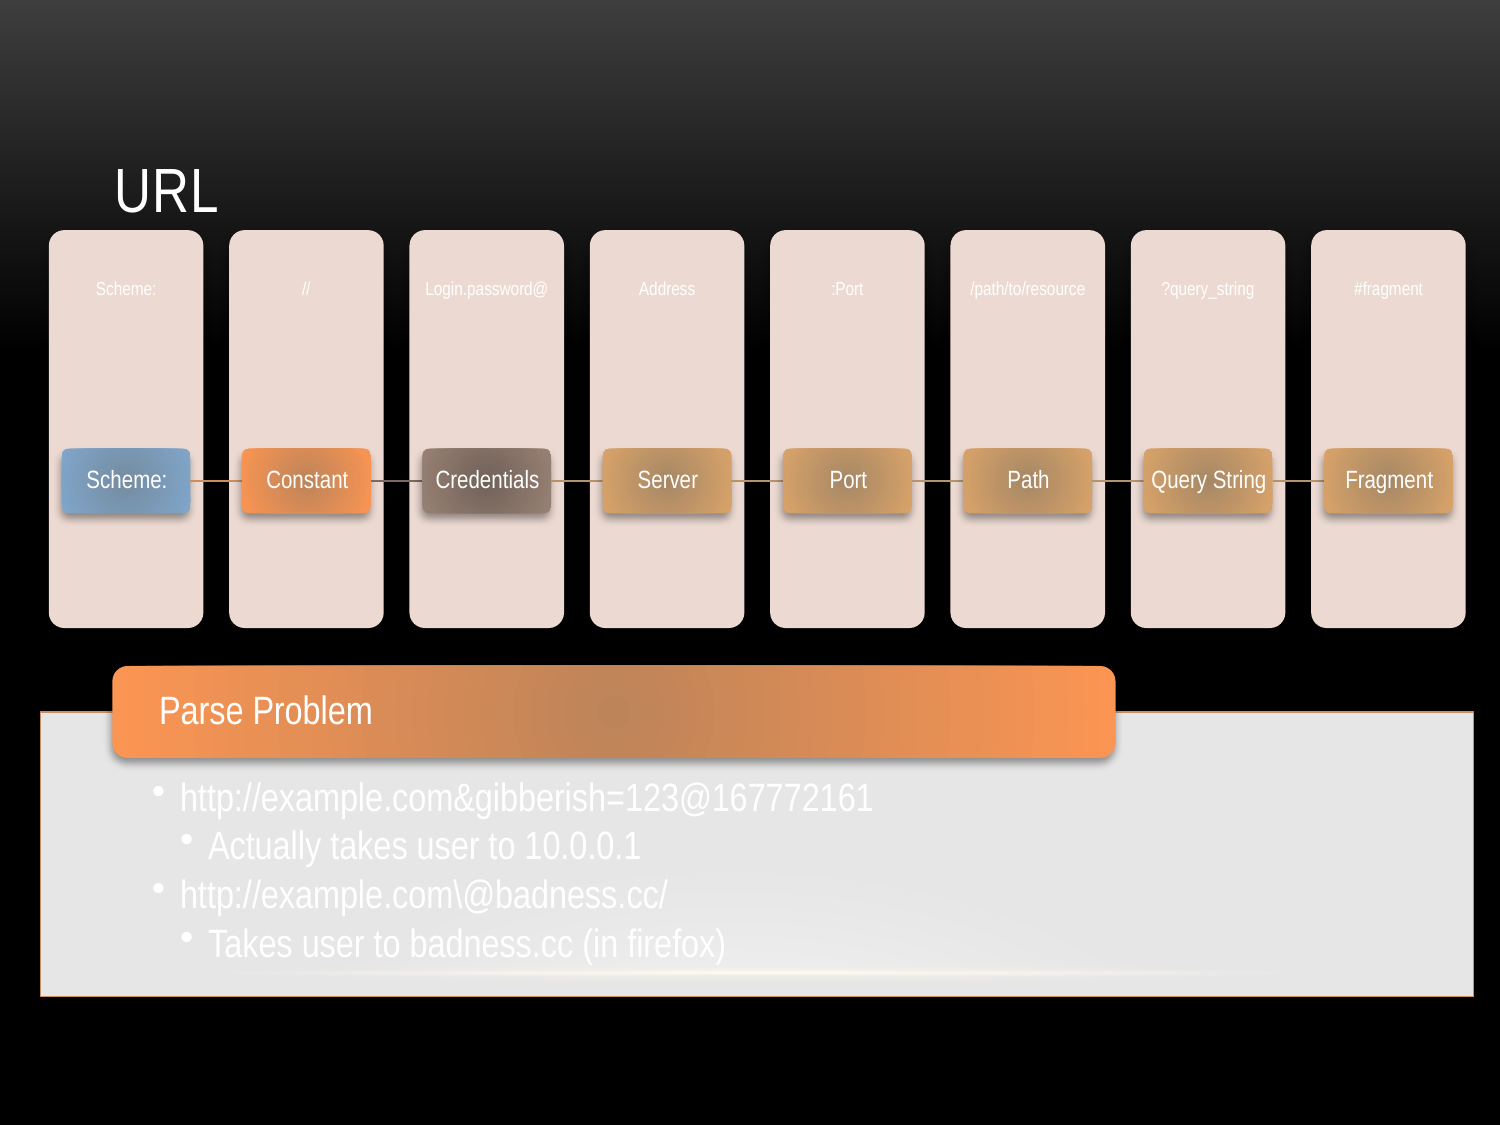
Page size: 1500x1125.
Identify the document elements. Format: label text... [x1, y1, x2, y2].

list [40, 229, 1474, 629]
picture [0, 0, 1500, 1125]
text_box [40, 657, 1474, 1005]
title Url [99, 45, 1400, 229]
